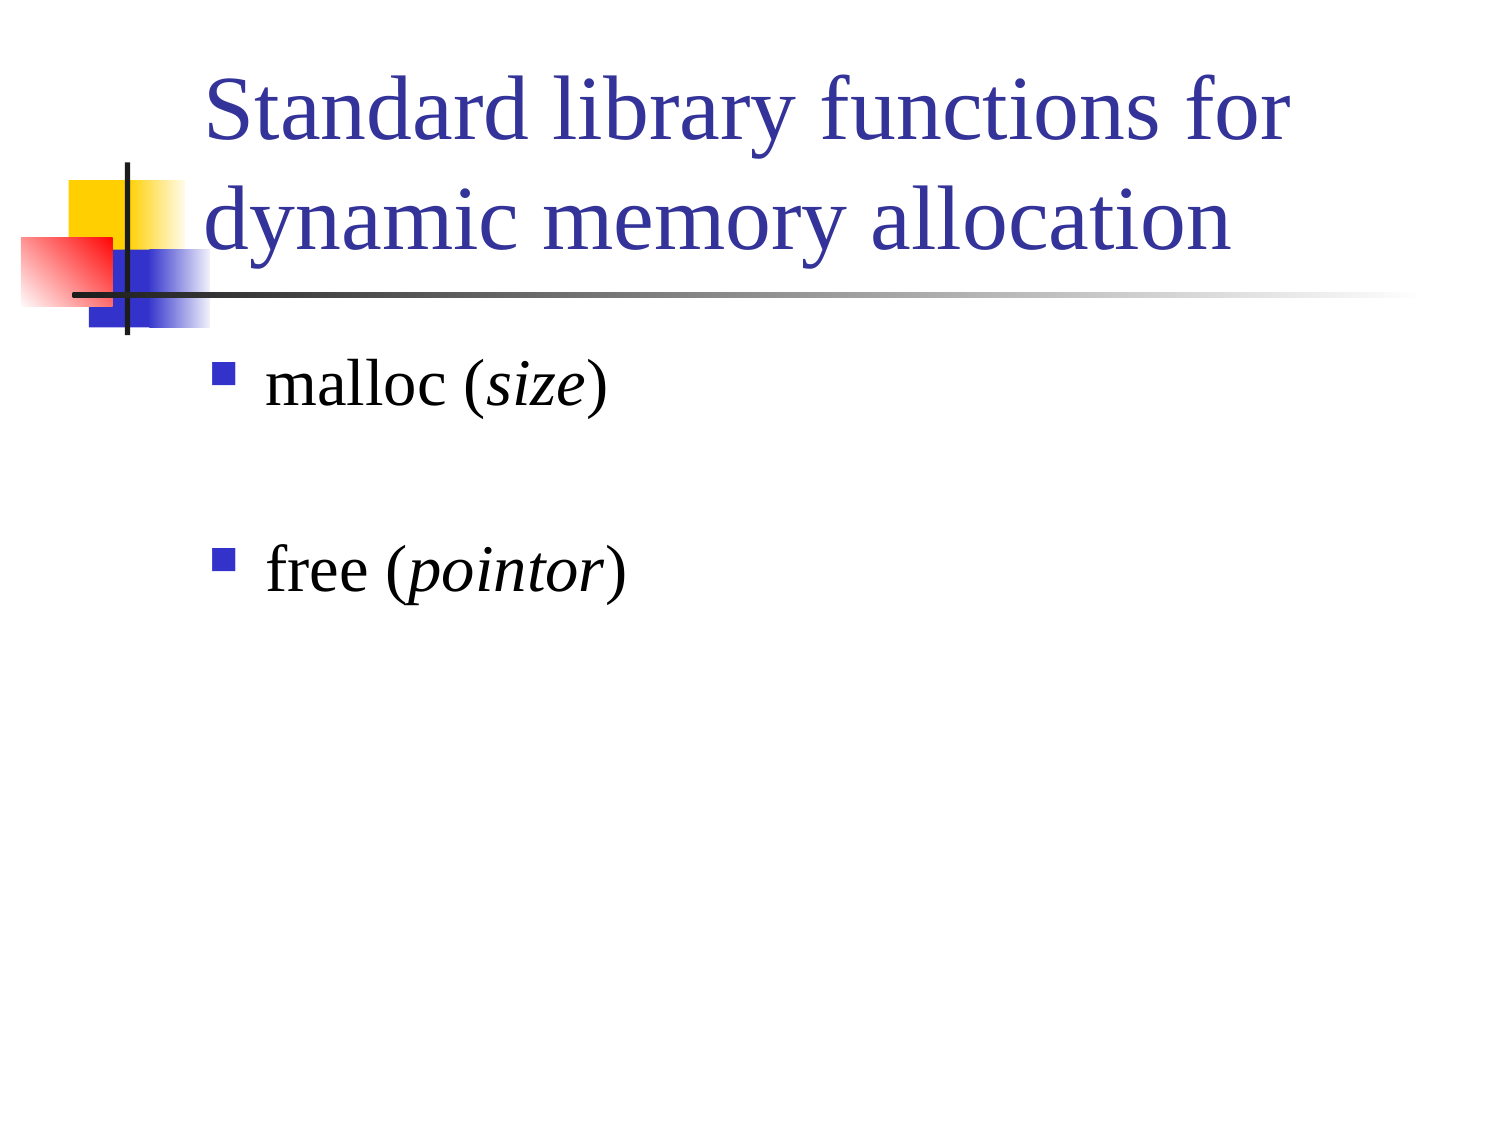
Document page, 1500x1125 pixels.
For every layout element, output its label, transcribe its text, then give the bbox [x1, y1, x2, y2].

title Standard library functions for dynamic memory allocation [188, 35, 1468, 275]
list malloc (size) free (pointor) [193, 331, 1469, 1006]
